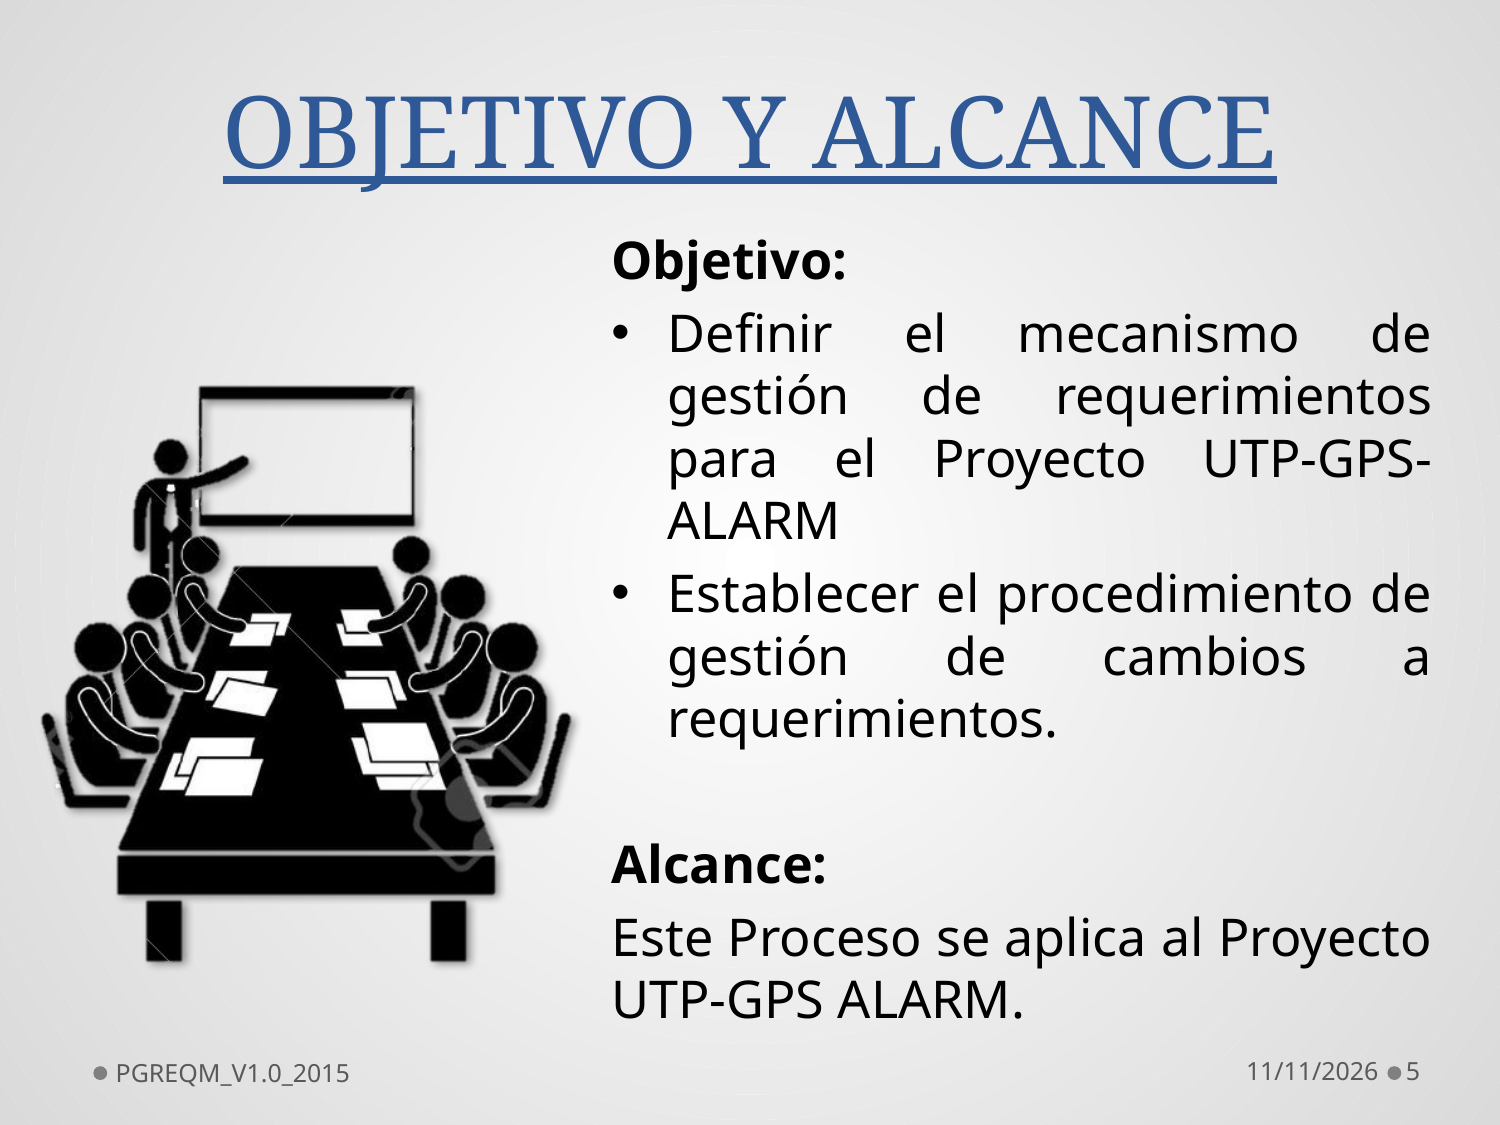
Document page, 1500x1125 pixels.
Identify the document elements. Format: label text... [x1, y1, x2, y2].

title OBJETIVO Y ALCANCE [41, 29, 1459, 197]
slide_number 5 [1401, 1042, 1494, 1103]
footer PGREQM_V1.0_2015 [108, 1042, 703, 1103]
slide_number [1043, 1042, 1386, 1103]
subtitle Objetivo: Definir el mecanismo de gestión de requerimientos para el Proyecto UTP-GPS-ALARM Establecer el procedimiento de gestión de cambios a requerimientos. Alcance: Este Proceso se aplica al Proyecto UTP-GPS ALARM. [596, 219, 1448, 1031]
picture [17, 349, 597, 985]
